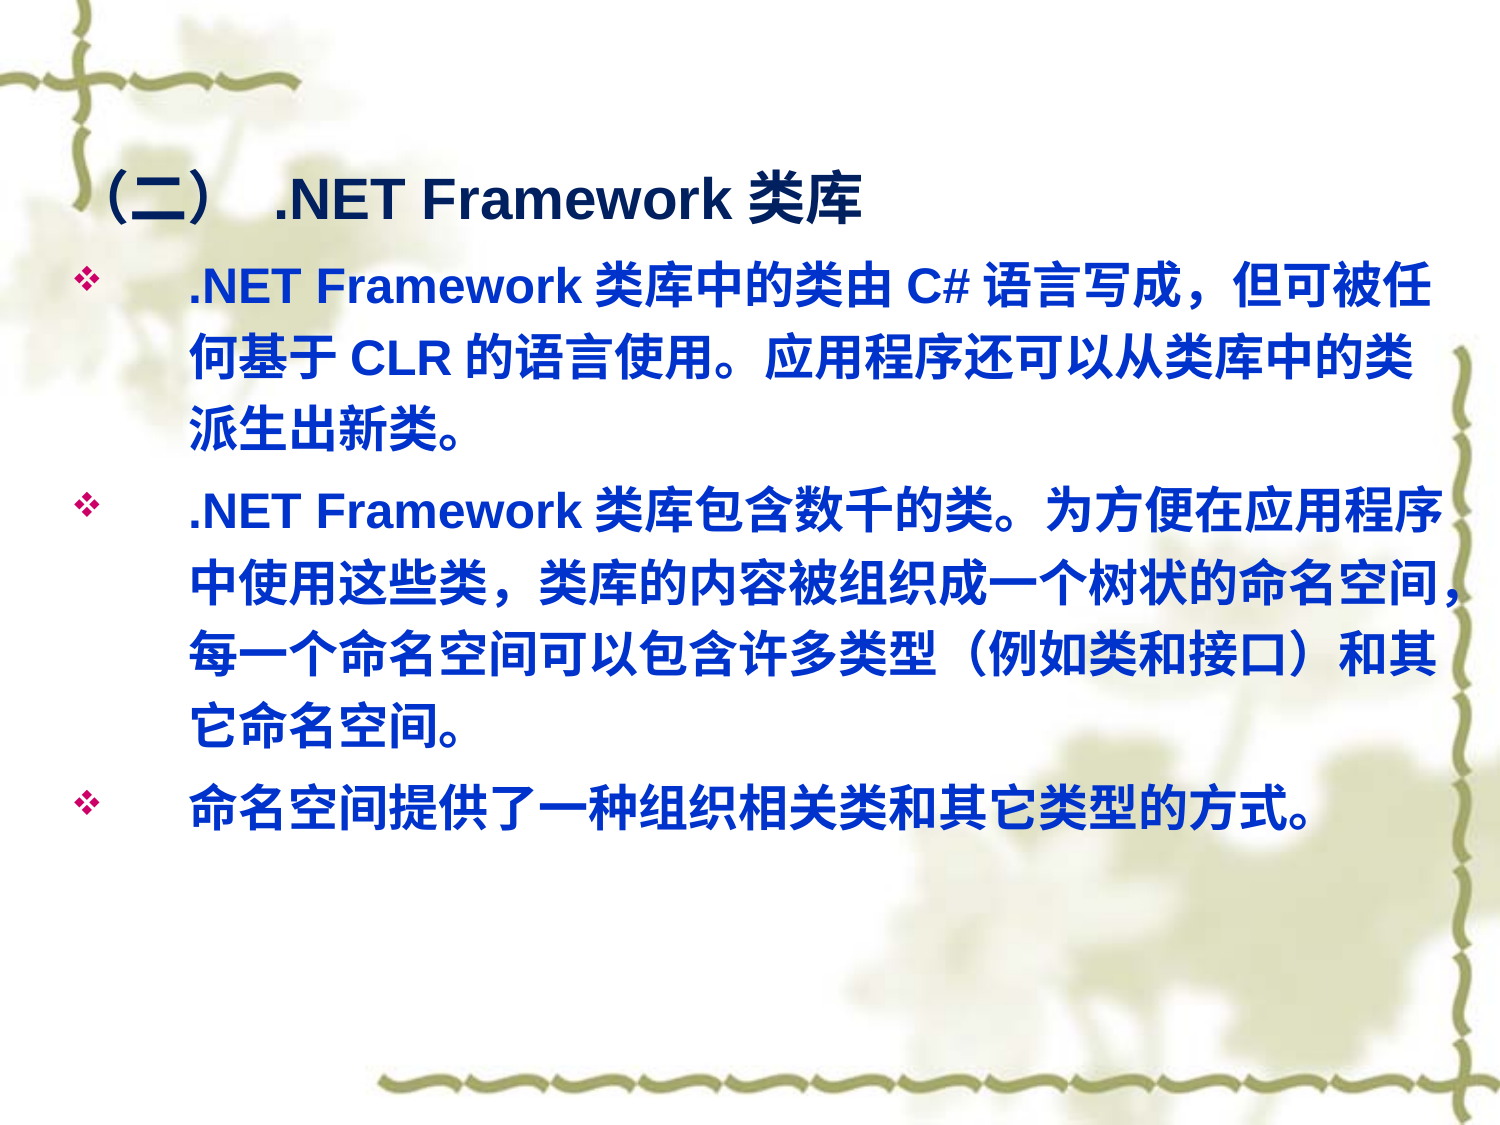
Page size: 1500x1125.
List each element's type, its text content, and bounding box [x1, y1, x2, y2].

picture [0, 0, 1500, 1125]
list （二） .NET Framework类库 .NET Framework类库中的类由C#语言写成，但可被任何基于CLR的语言使用。应用程序还可以从类库中的类派生出新类。 .NET Framework类库包含数千的类。为方便在应用程序中使用这些类，类库的内容被组织成一个树状的命名空间，每一个命名空间可以包含许多类型（例如类和接口）和其它命名空间。 命名空间提供了一种组织相关类和其它类型的方式。 [61, 146, 1457, 1086]
